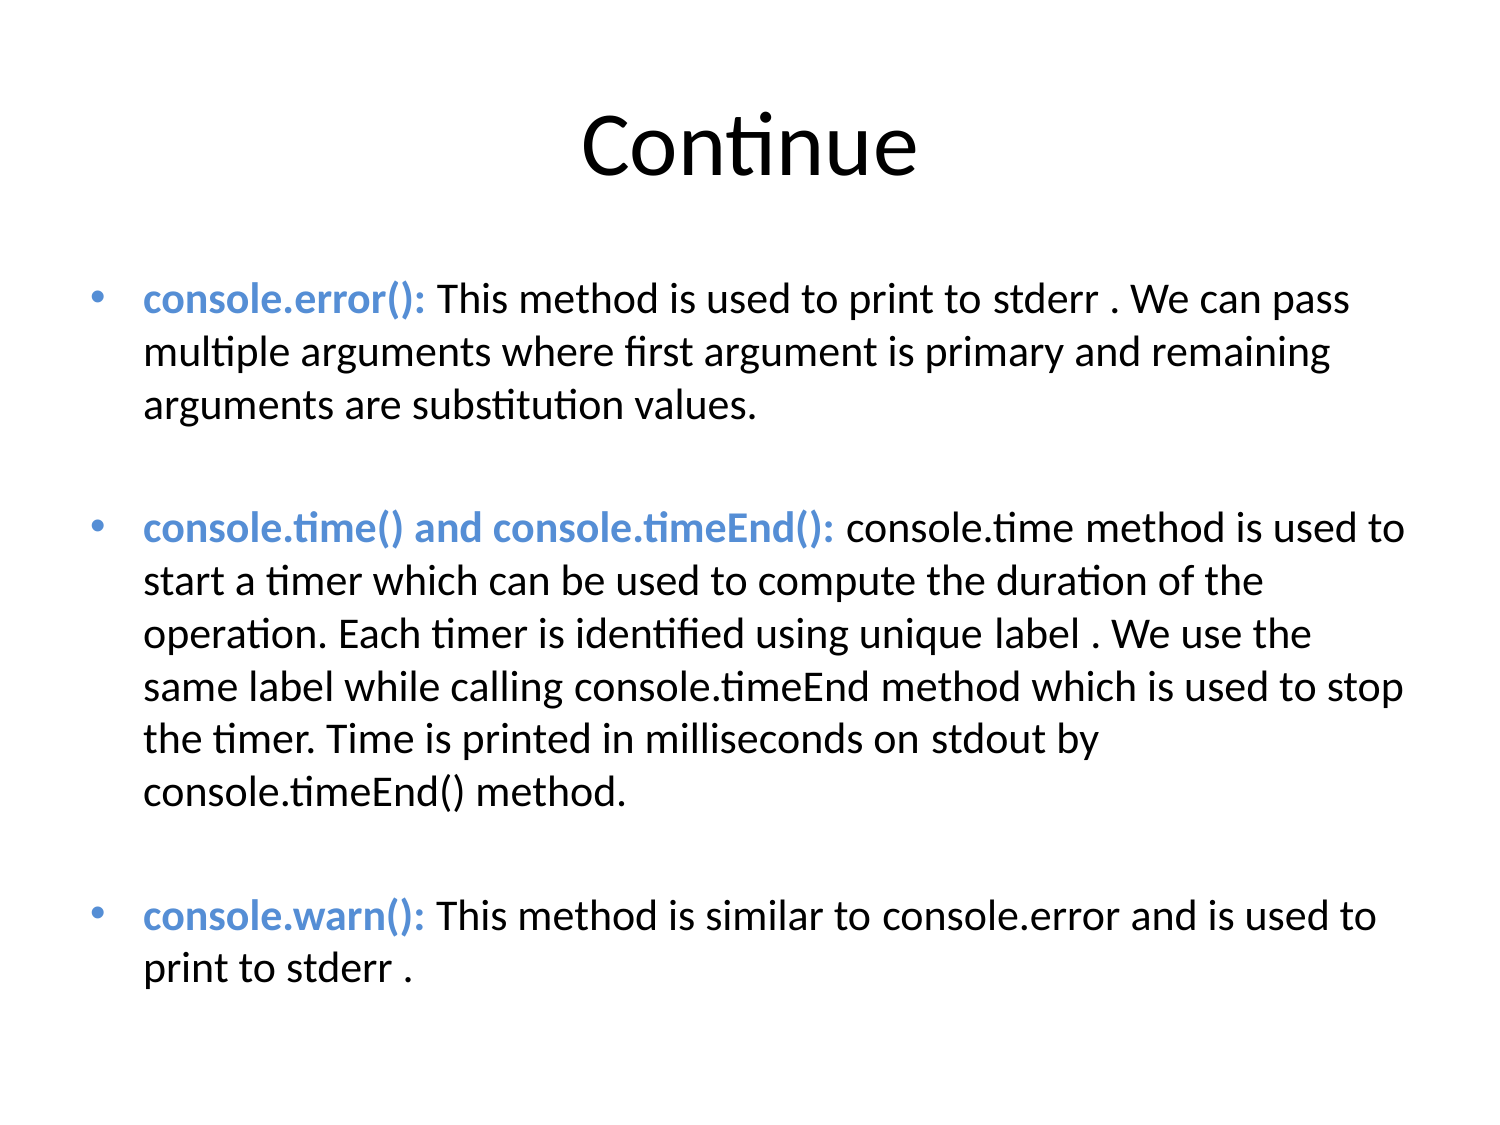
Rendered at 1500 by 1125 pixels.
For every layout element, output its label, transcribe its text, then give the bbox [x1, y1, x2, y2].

list console.error(): This method is used to print to stderr . We can pass multiple arguments where first argument is primary and remaining arguments are substitution values. console.time() and console.timeEnd(): console.time method is used to start a timer which can be used to compute the duration of the operation. Each timer is identified using unique label . We use the same label while calling console.timeEnd method which is used to stop the timer. Time is printed in milliseconds on stdout by console.timeEnd() method. console.warn(): This method is similar to console.error and is used to print to stderr . [75, 262, 1425, 1005]
title Continue [75, 45, 1425, 233]
